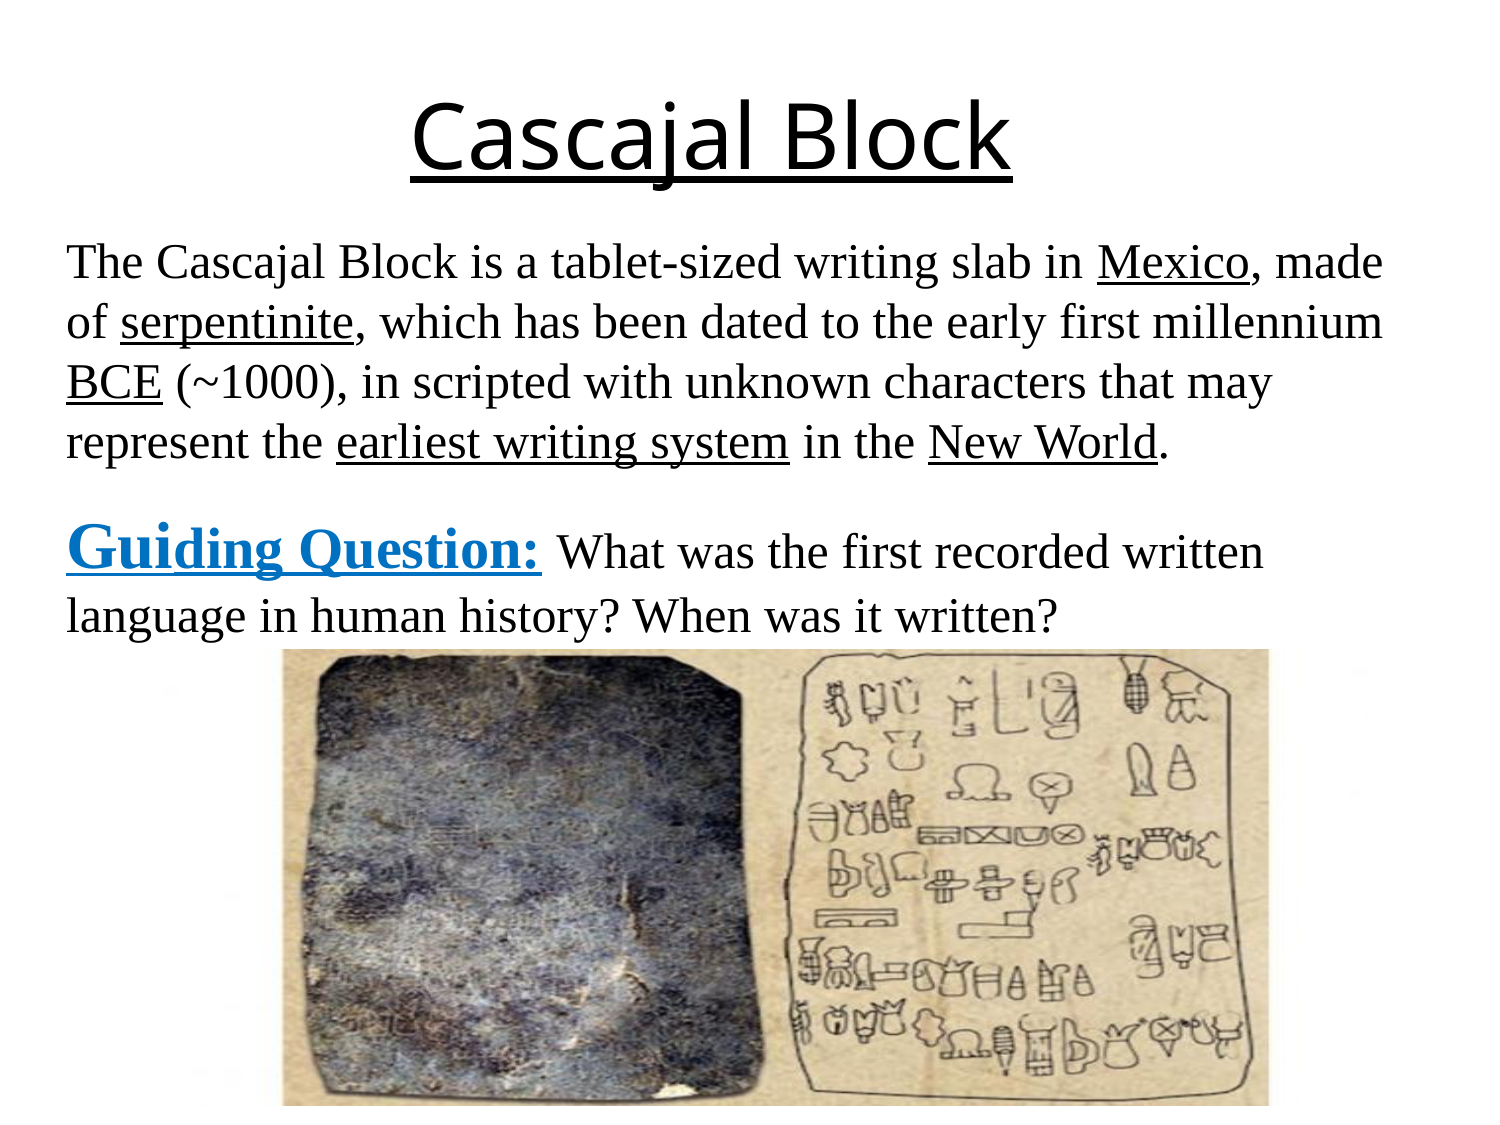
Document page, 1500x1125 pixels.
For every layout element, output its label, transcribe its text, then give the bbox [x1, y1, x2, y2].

picture [162, 649, 1368, 1106]
title Cascajal Block [12, 62, 1411, 157]
list The Cascajal Block is a tablet-sized writing slab in Mexico, made of serpentinite, which has been dated to the early first millennium BCE (~1000), in scripted with unknown characters that may represent the earliest writing system in the New World. Guiding Question: What was the first recorded written language in human history? When was it written? [51, 213, 1449, 775]
